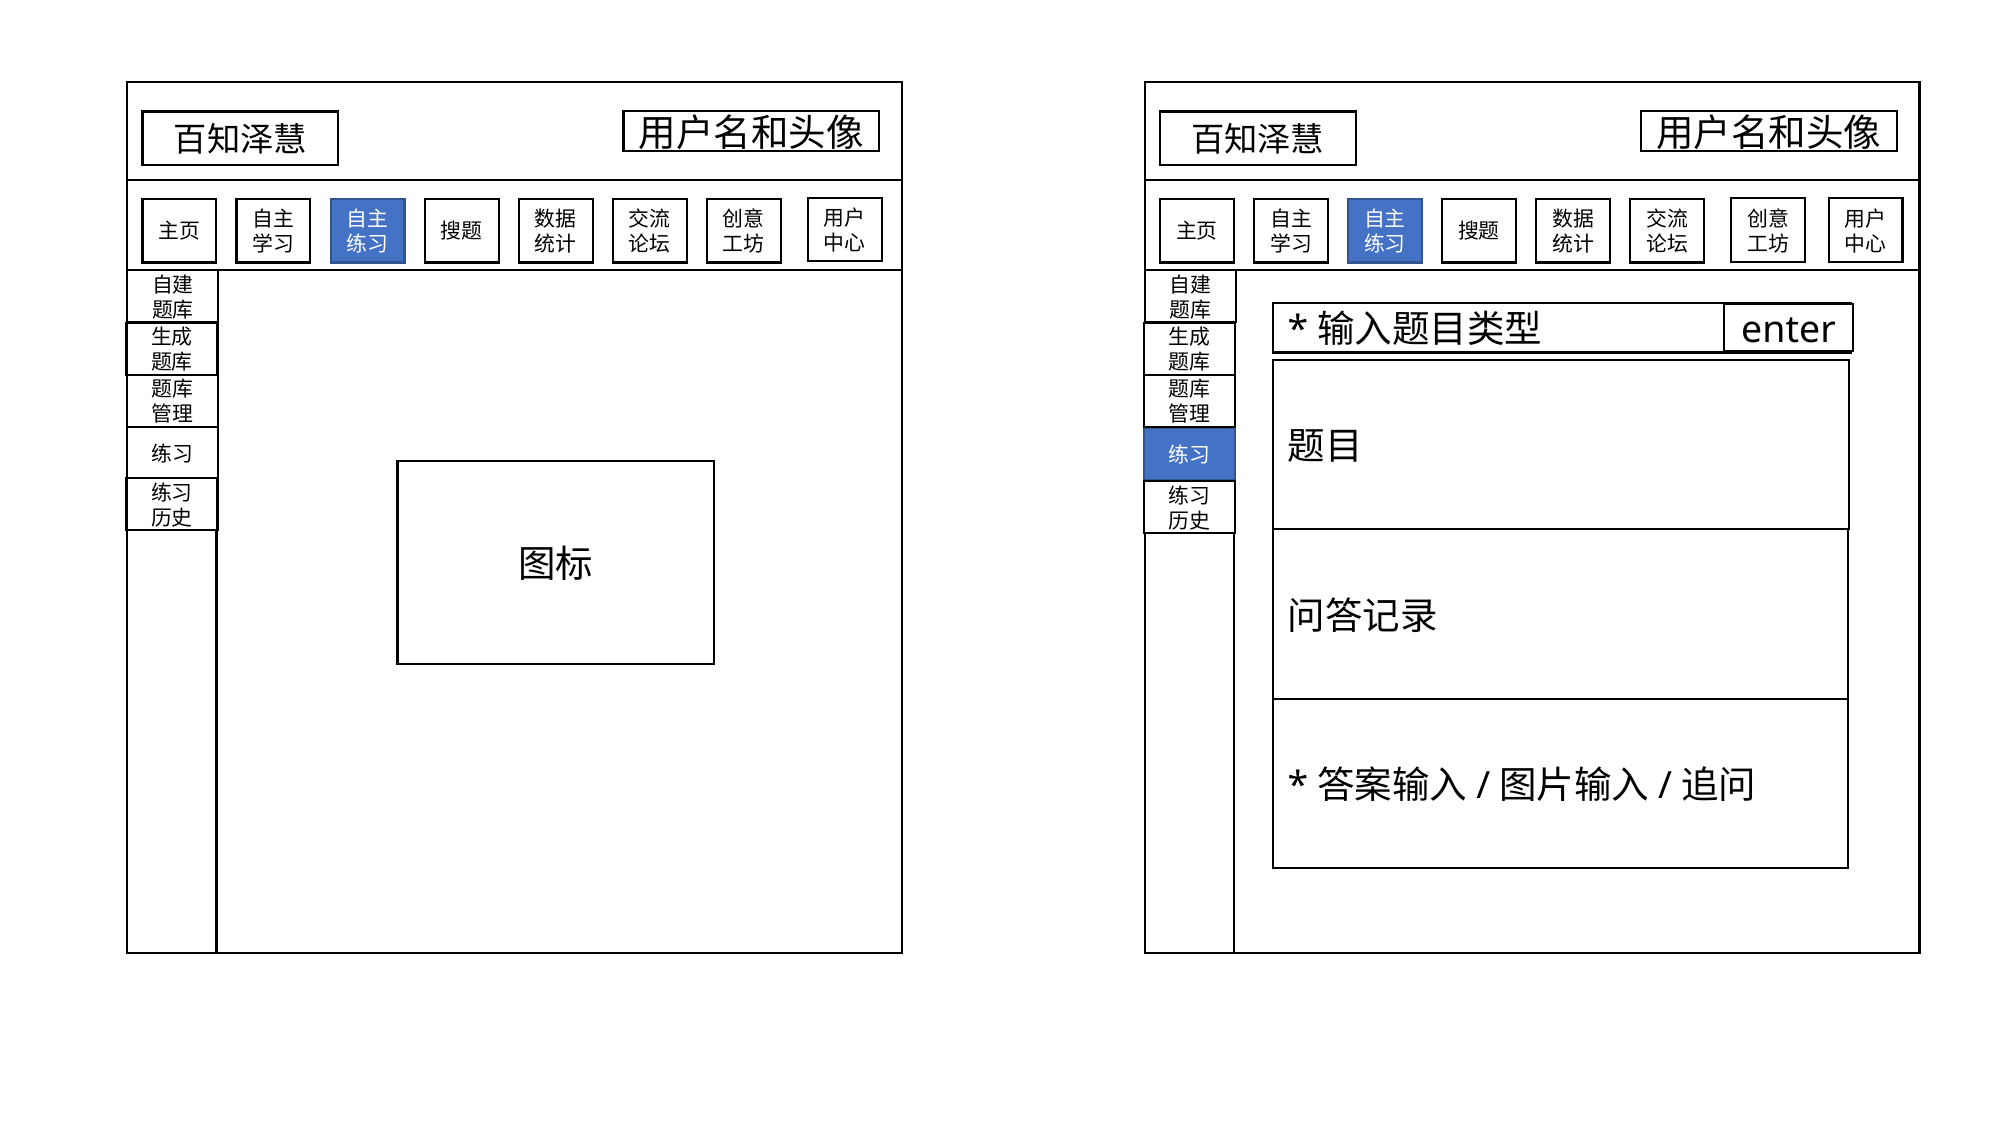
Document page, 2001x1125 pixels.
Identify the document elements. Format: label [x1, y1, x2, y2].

text_box [1144, 82, 1920, 954]
text_box [126, 82, 903, 954]
